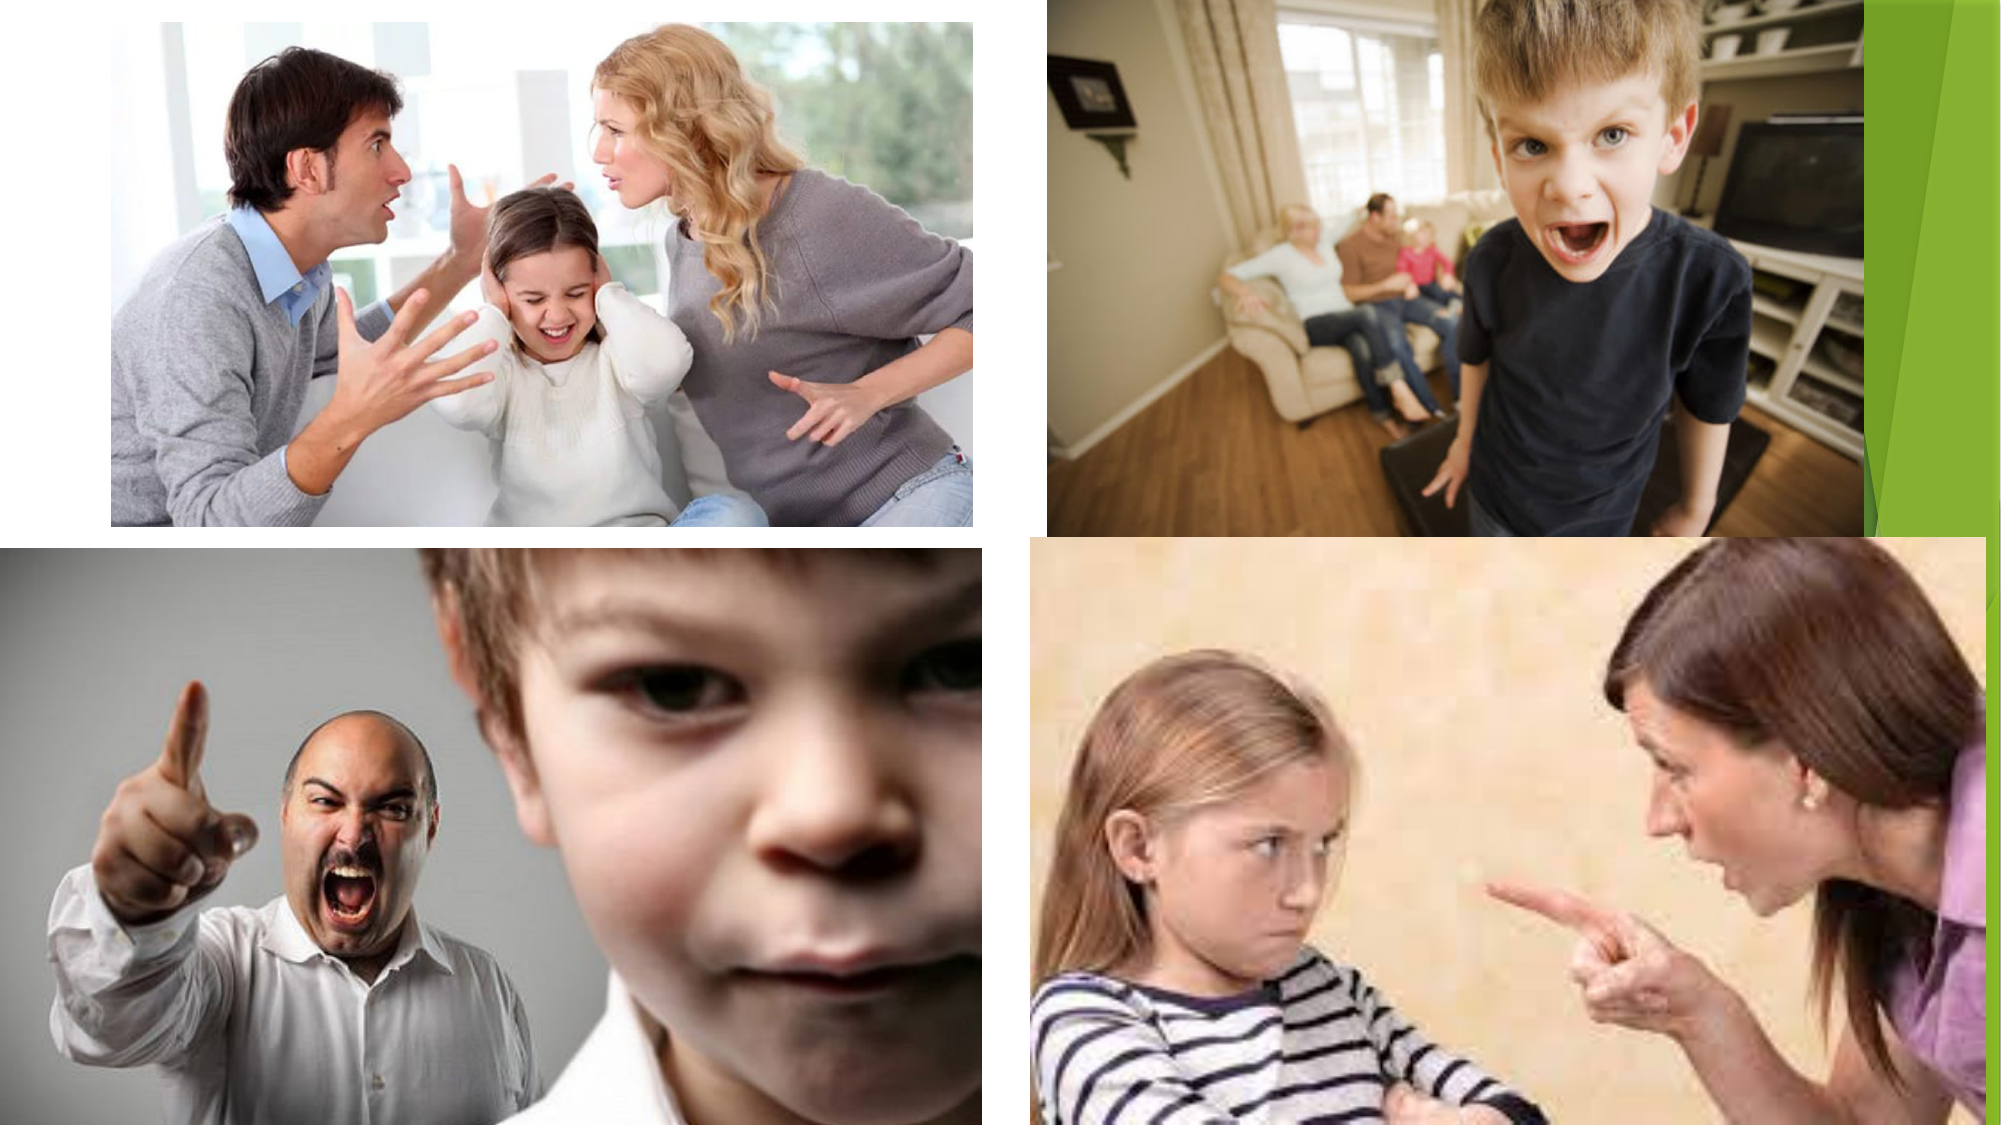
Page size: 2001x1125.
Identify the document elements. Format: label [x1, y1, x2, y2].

picture [1030, 0, 1986, 1125]
list [0, 548, 982, 1125]
picture [110, 21, 973, 527]
